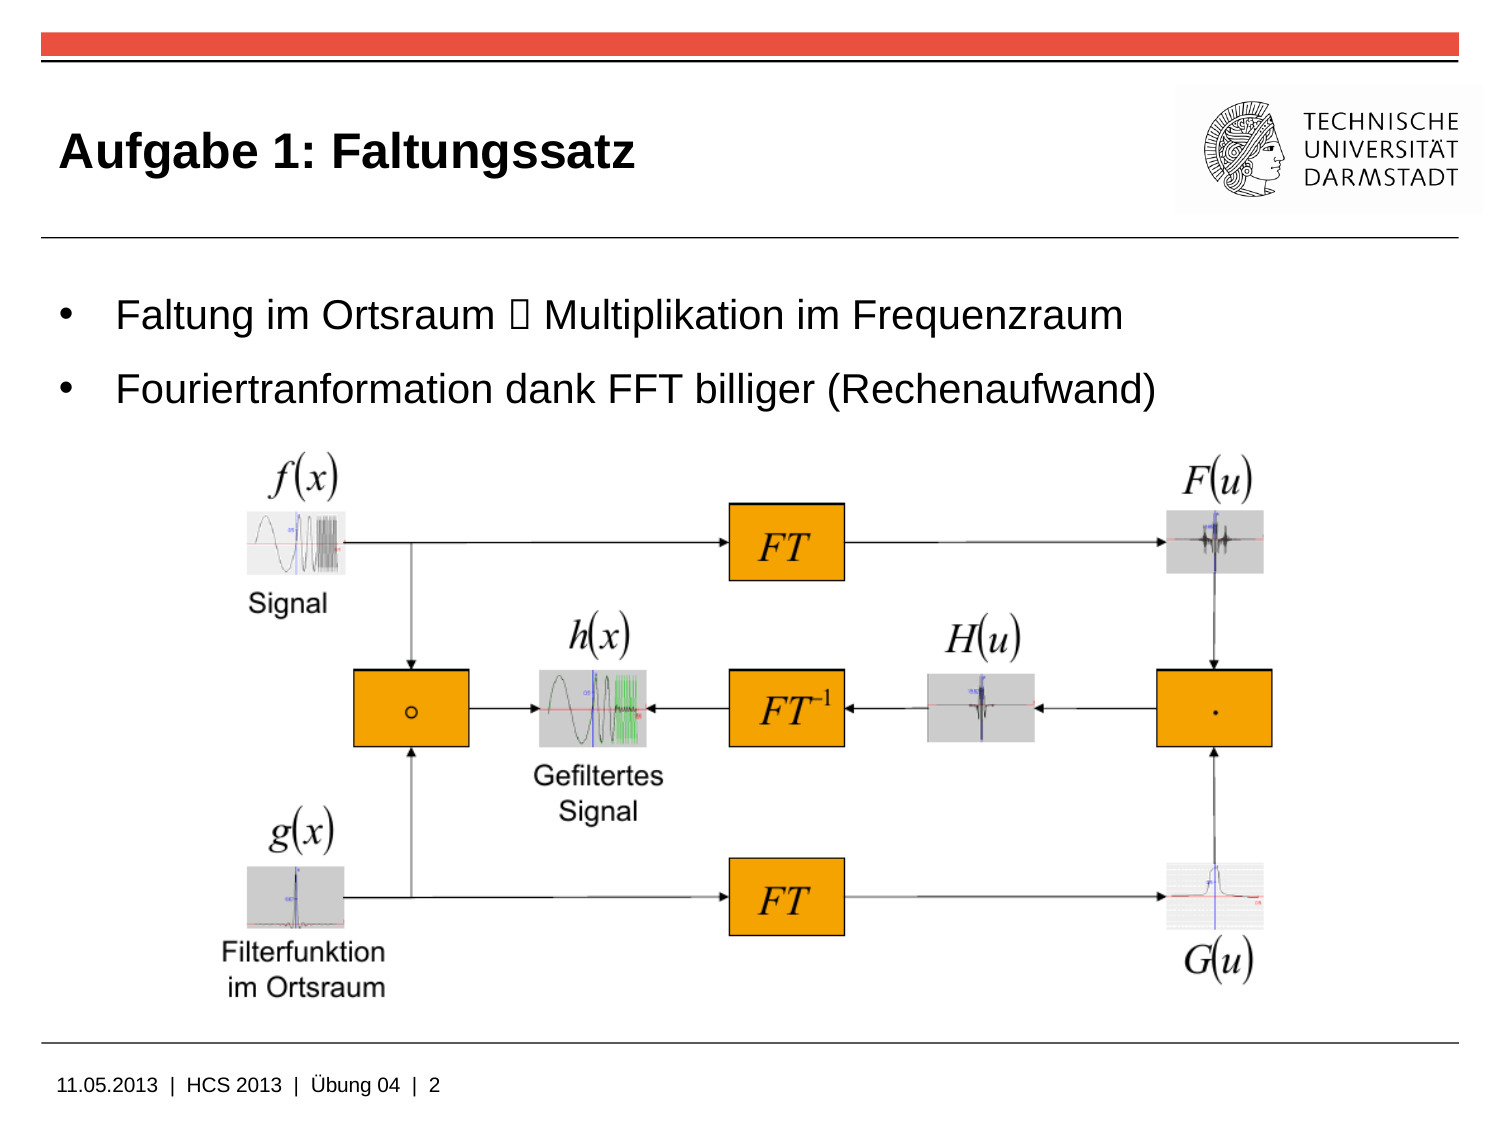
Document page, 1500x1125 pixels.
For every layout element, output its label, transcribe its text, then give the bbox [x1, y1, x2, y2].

picture [1175, 84, 1483, 214]
list Faltung im Ortsraum  Multiplikation im Frequenzraum Fouriertranformation dank FFT billiger (Rechenaufwand) [58, 265, 1282, 1001]
picture [218, 447, 1280, 1006]
title Aufgabe 1: Faltungssatz [58, 79, 1149, 218]
